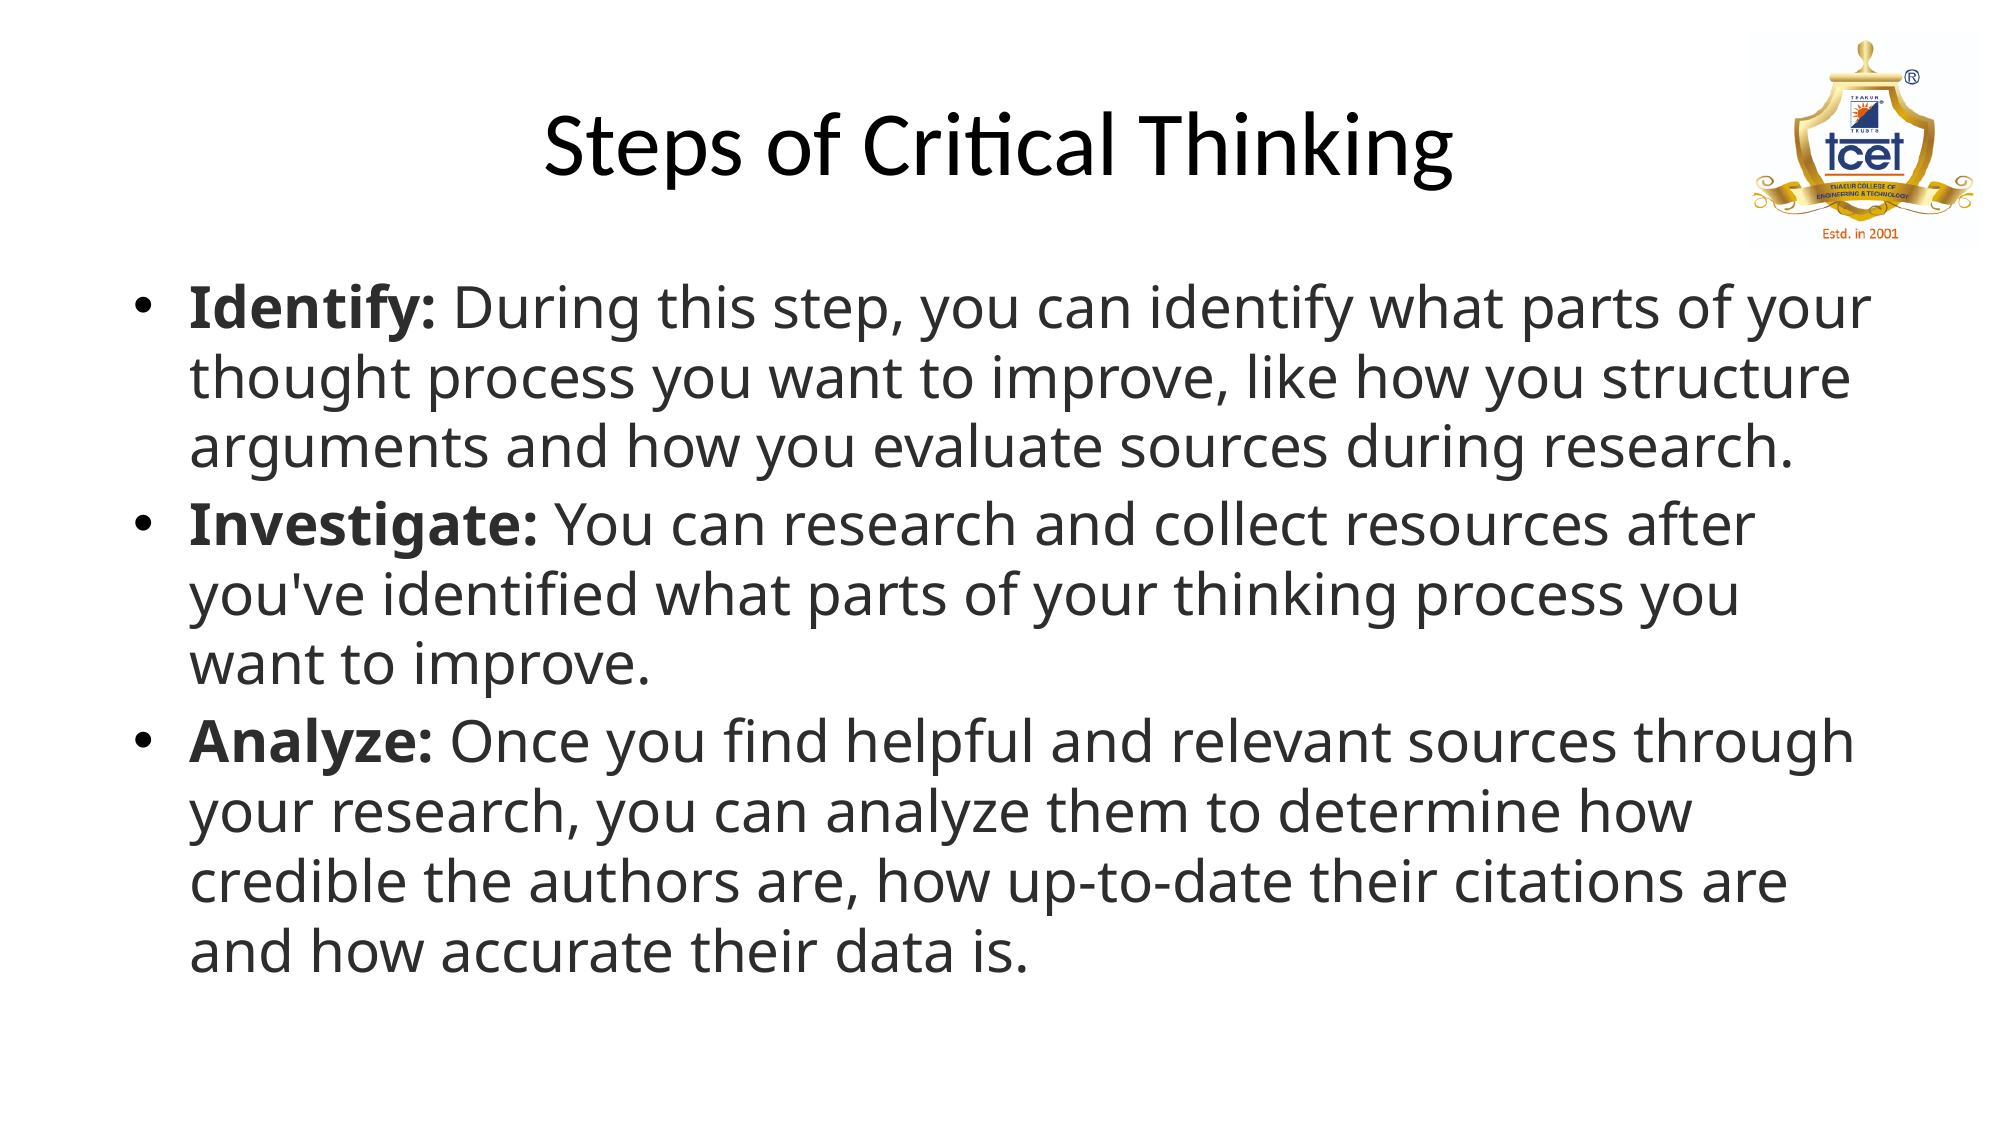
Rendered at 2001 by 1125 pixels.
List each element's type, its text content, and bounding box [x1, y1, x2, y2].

title Steps of Critical Thinking [99, 45, 1900, 233]
picture [1749, 30, 1980, 248]
list Identify: During this step, you can identify what parts of your thought process you want to improve, like how you structure arguments and how you evaluate sources during research. Investigate: You can research and collect resources after you've identified what parts of your thinking process you want to improve. Analyze: Once you find helpful and relevant sources through your research, you can analyze them to determine how credible the authors are, how up-to-date their citations are and how accurate their data is. [99, 262, 1900, 1005]
